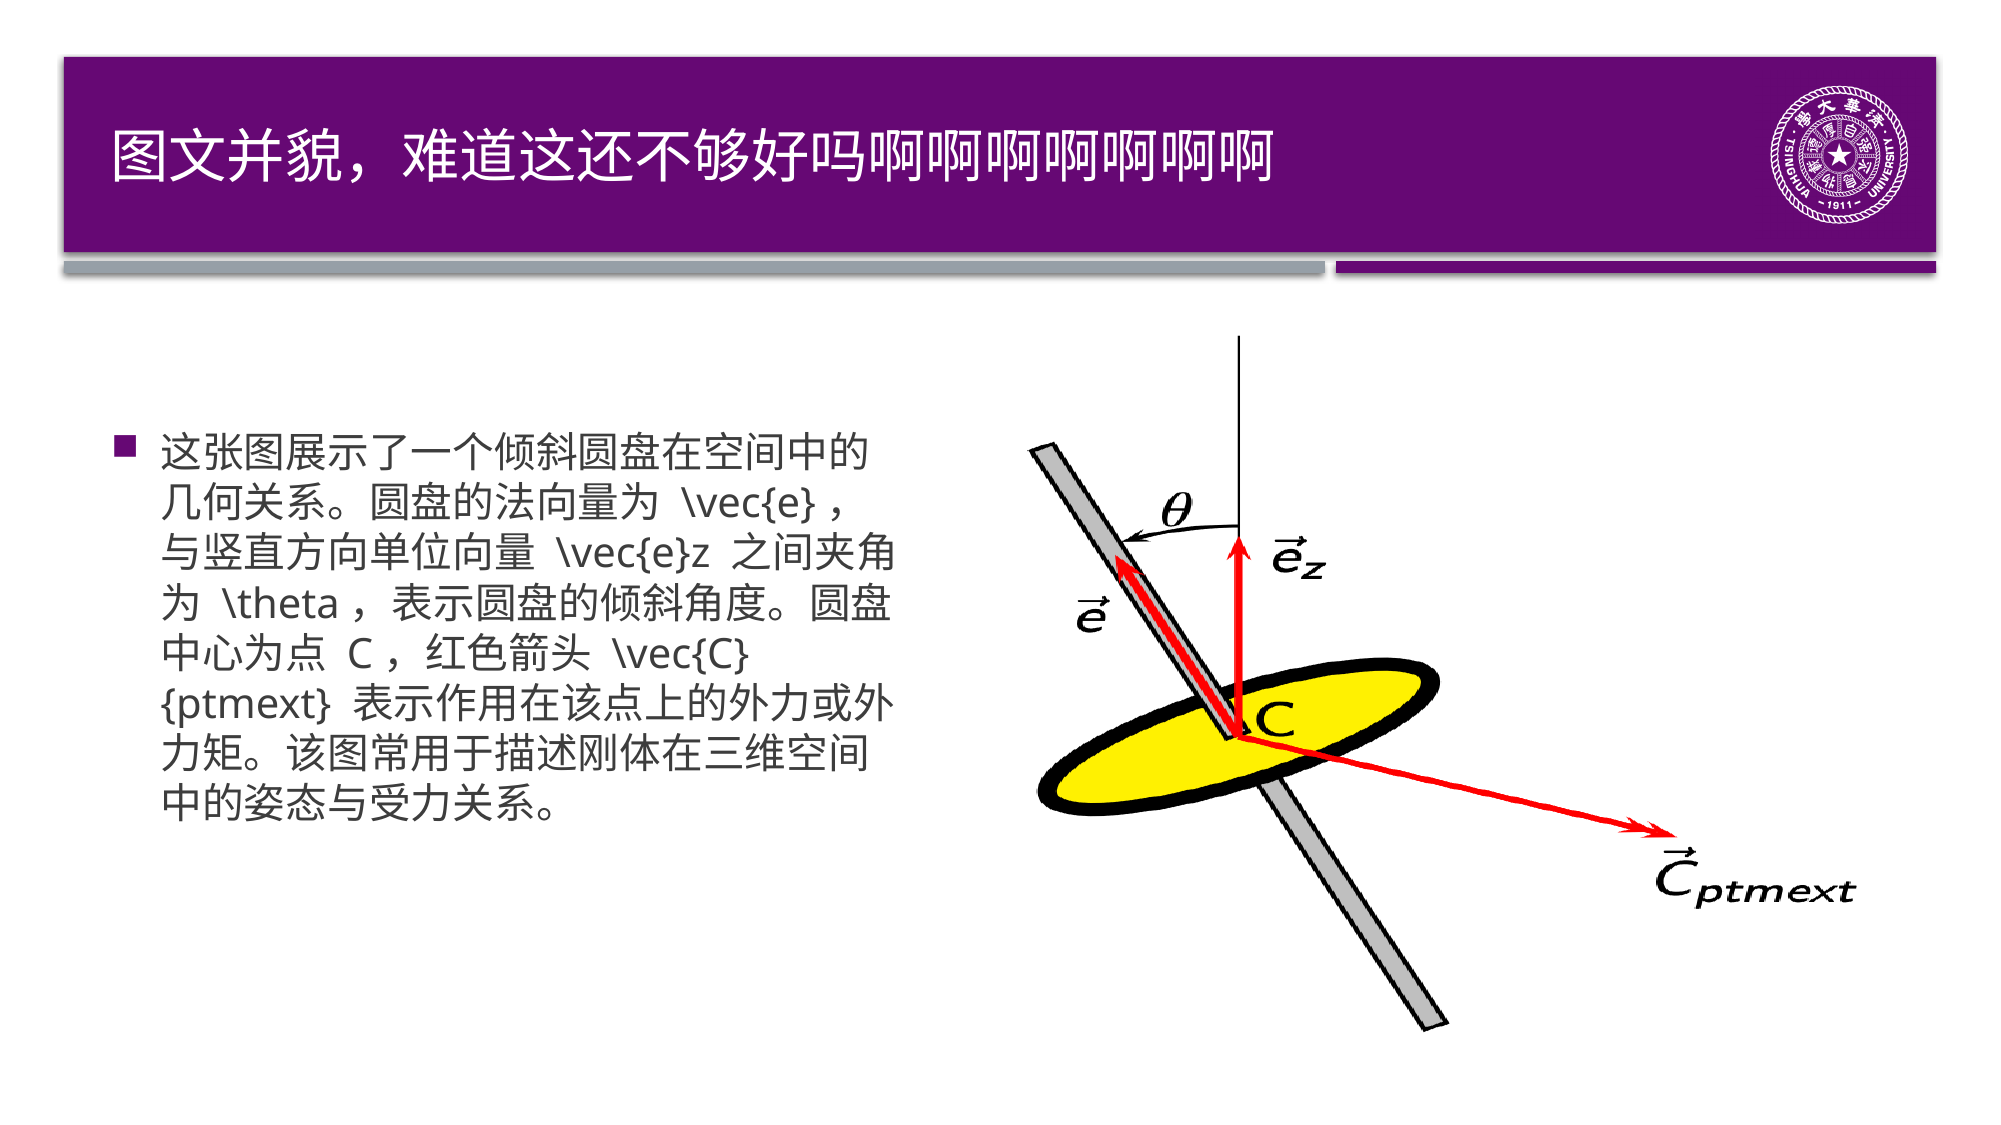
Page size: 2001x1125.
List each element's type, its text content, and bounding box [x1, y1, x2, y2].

list 这张图展示了一个倾斜圆盘在空间中的几何关系。圆盘的法向量为 \vec{e}，与竖直方向单位向量 \vec{e}z 之间夹角为 \theta，表示圆盘的倾斜角度。圆盘中心为点 C，红色箭头 \vec{C}{ptmext} 表示作用在该点上的外力或外力矩。该图常用于描述刚体在三维空间中的姿态与受力关系。 [95, 291, 915, 962]
picture [924, 289, 1922, 1055]
title 图文并貌，难道这还不够好吗啊啊啊啊啊啊啊 [95, 71, 1756, 238]
